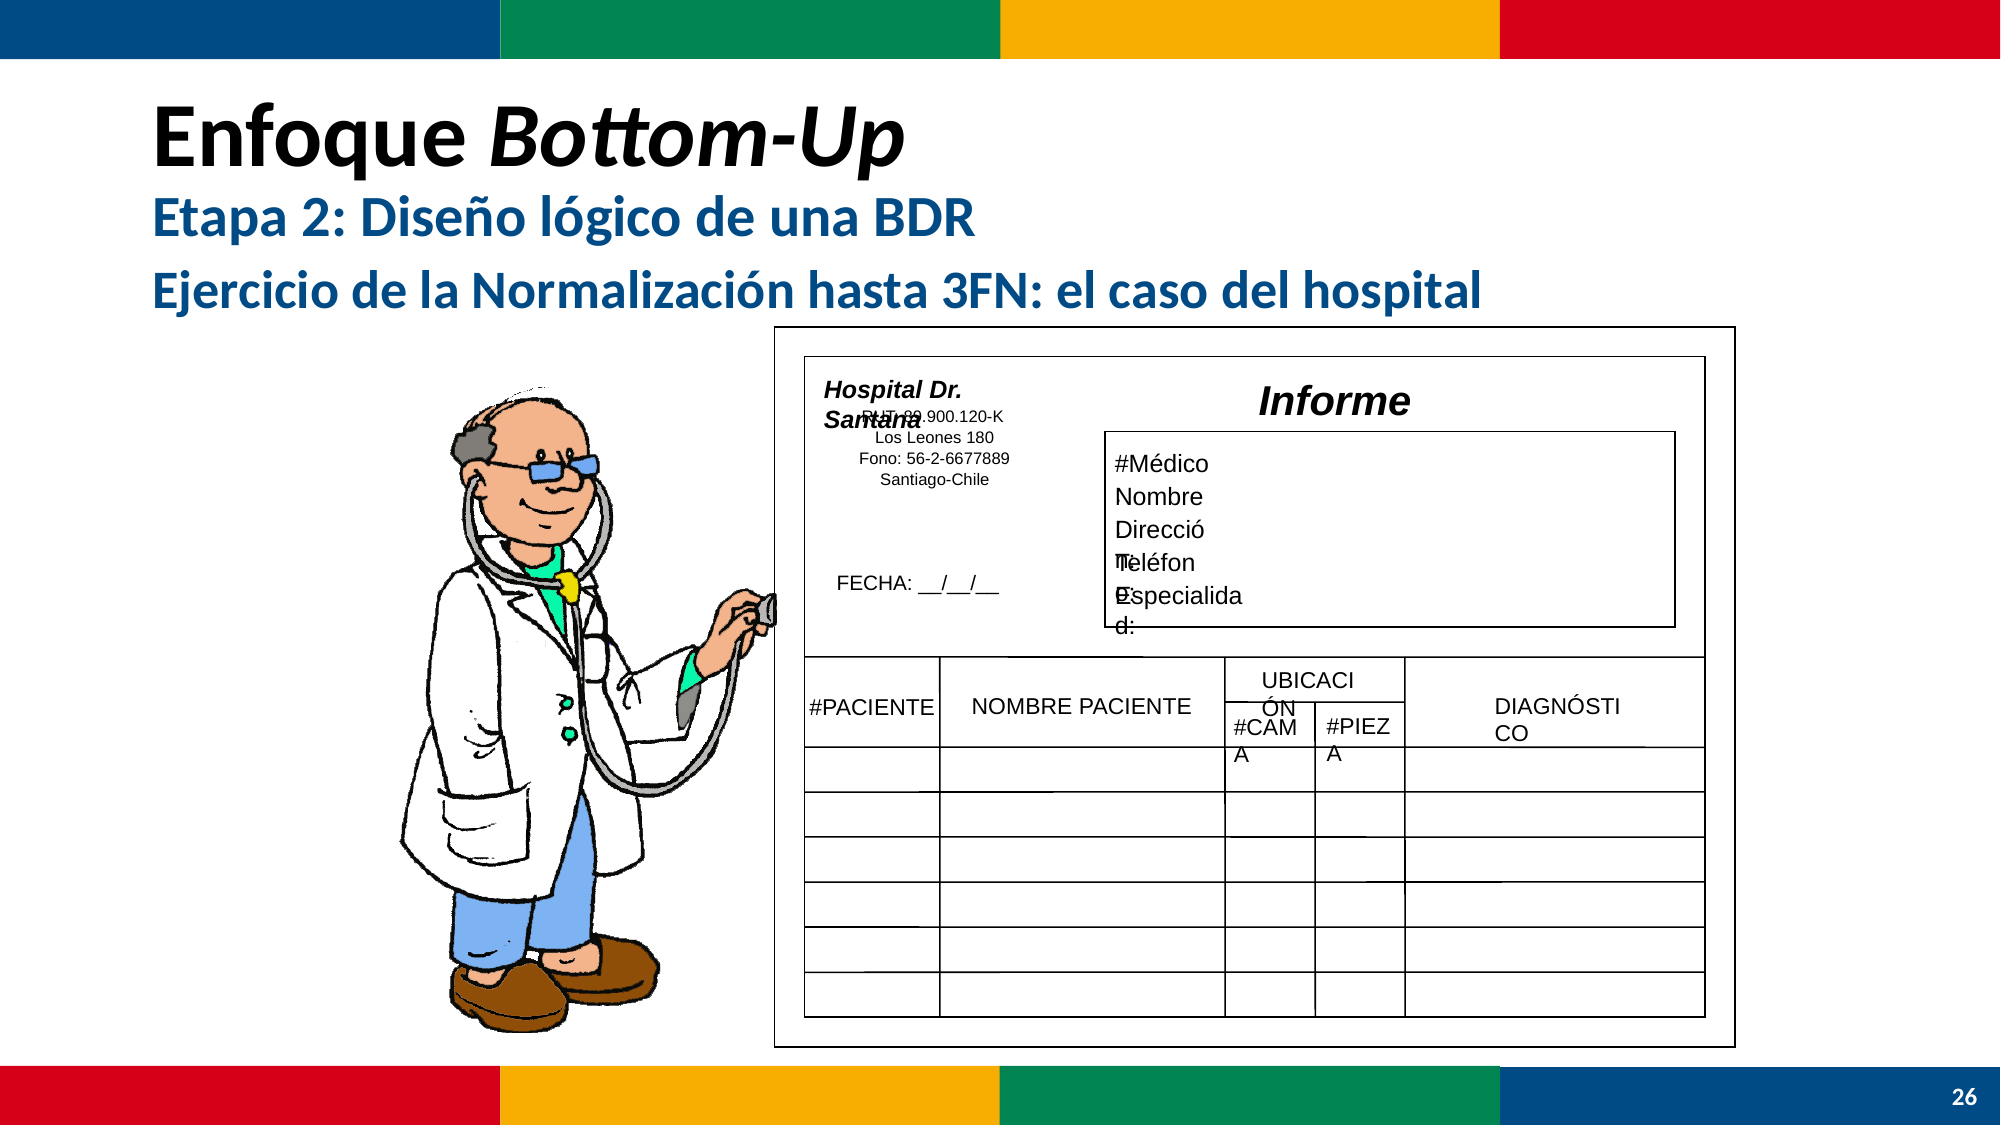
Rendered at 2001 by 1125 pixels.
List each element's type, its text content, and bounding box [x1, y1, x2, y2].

list Ejercicio de la Normalización hasta 3FN: el caso del hospital [137, 253, 1863, 1014]
slide_number 26 [1930, 1065, 2000, 1125]
picture [396, 379, 784, 1033]
title Enfoque Bottom-Up Etapa 2: Diseño lógico de una BDR [137, 59, 1863, 253]
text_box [768, 320, 1742, 1054]
